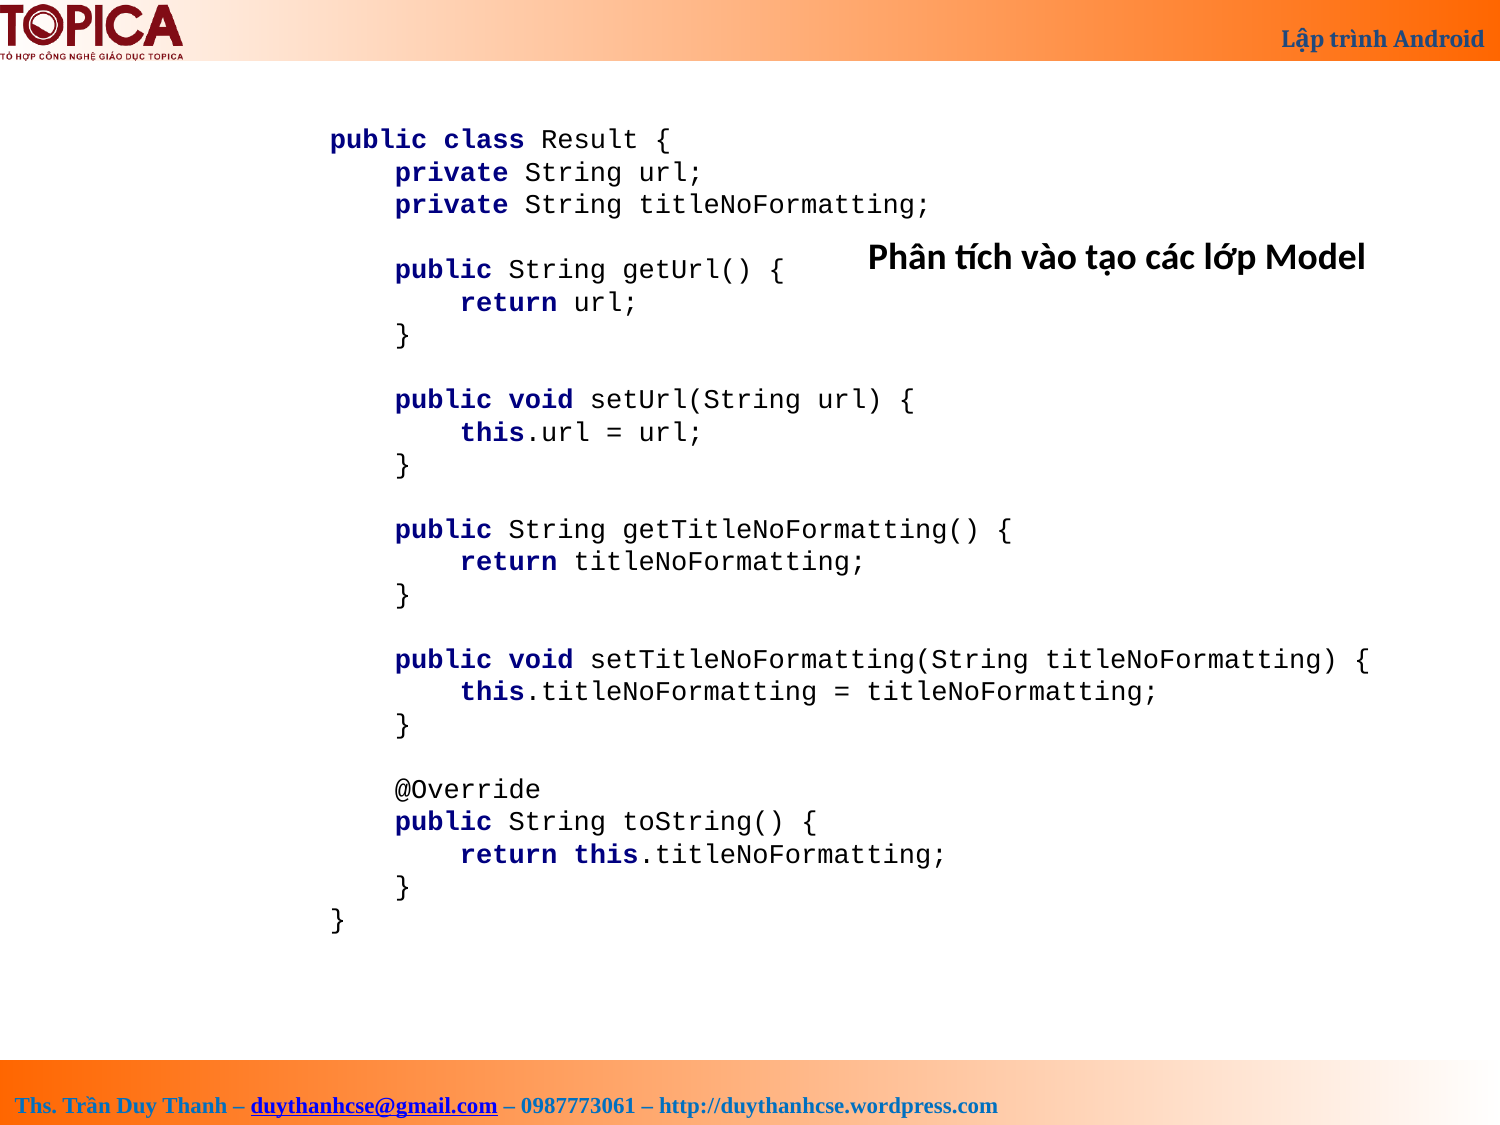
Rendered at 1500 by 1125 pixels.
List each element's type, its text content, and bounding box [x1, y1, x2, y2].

text_box Phân tích vào tạo các lớp Model [853, 224, 1382, 285]
picture [0, 4, 183, 61]
text_box public class Result { private String url; private String titleNoFormatting; public String getUrl() { return url; } public void setUrl(String url) { this.url = url; } public String getTitleNoFormatting() { return titleNoFormatting; } public void setTitleNoFormatting(String titleNoFormatting) { this.titleNoFormatting = titleNoFormatting; } @Override public String toString() { return this.titleNoFormatting; } } [314, 114, 1386, 986]
